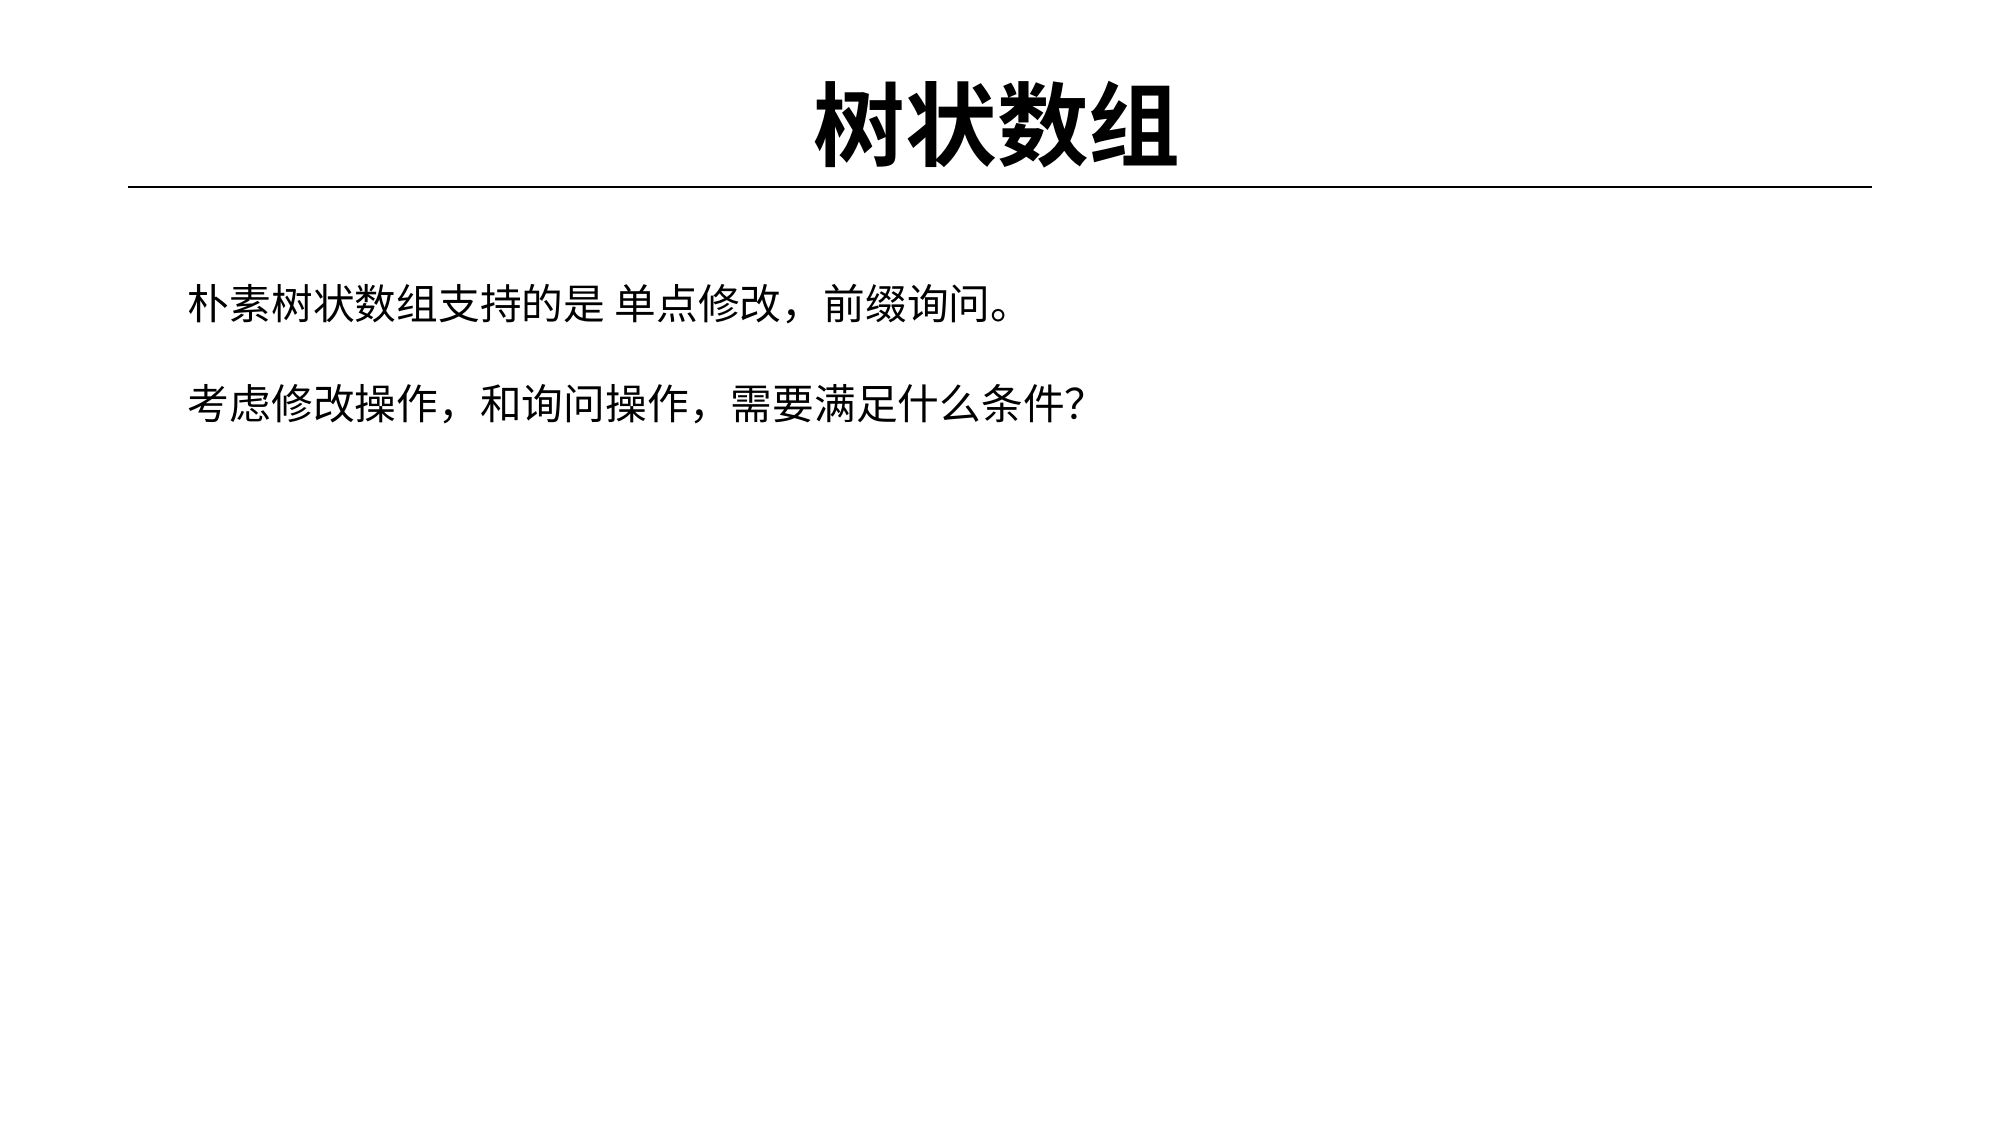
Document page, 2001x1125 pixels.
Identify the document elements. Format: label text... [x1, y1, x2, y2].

text_box 朴素树状数组支持的是 单点修改，前缀询问。 考虑修改操作，和询问操作，需要满足什么条件？ [173, 270, 1931, 436]
title 树状数组 [122, 35, 1873, 188]
